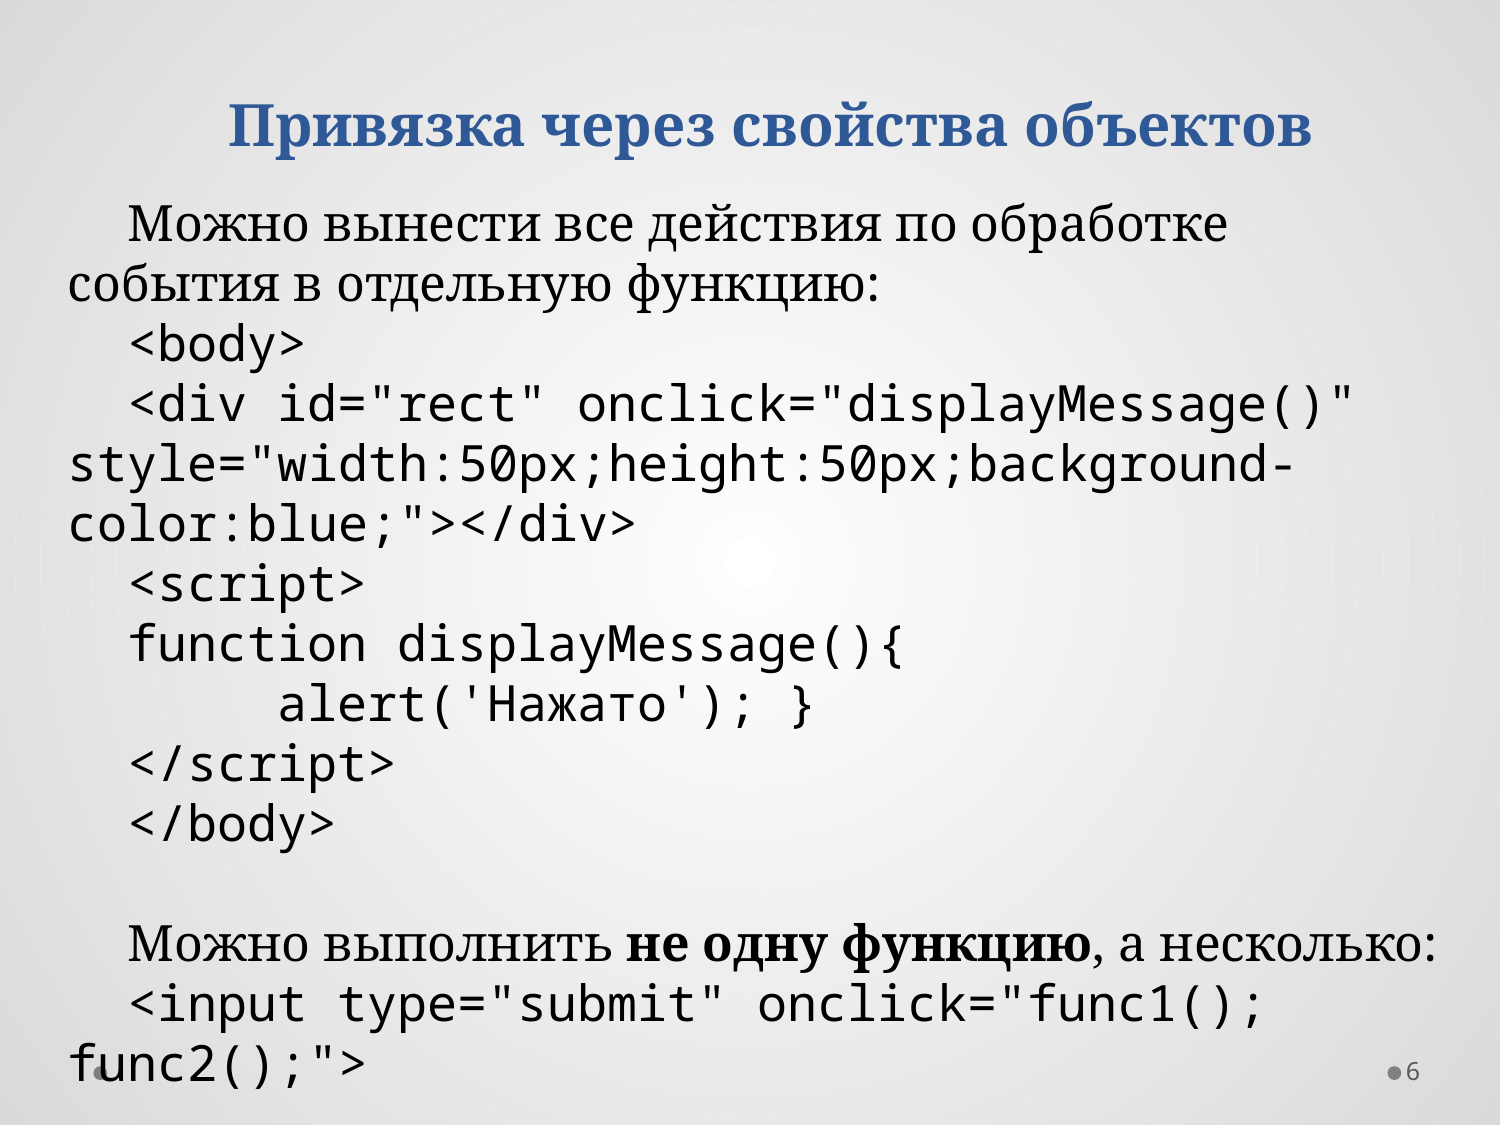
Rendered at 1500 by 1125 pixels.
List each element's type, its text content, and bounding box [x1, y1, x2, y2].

slide_number 6 [1401, 1042, 1494, 1103]
text_box Привязка через свойства объектов [118, 80, 1424, 166]
text_box Можно вынести все действия по обработке события в отдельную функцию: <body> <div id="rect" onclick="displayMessage()" style="width:50px;height:50px;background-color:blue;"></div> <script> function displayMessage(){ alert('Нажато'); } </script> </body> Можно выполнить не одну функцию, а несколько: <input type="submit" onclick="func1(); func2();"> [53, 184, 1465, 1100]
